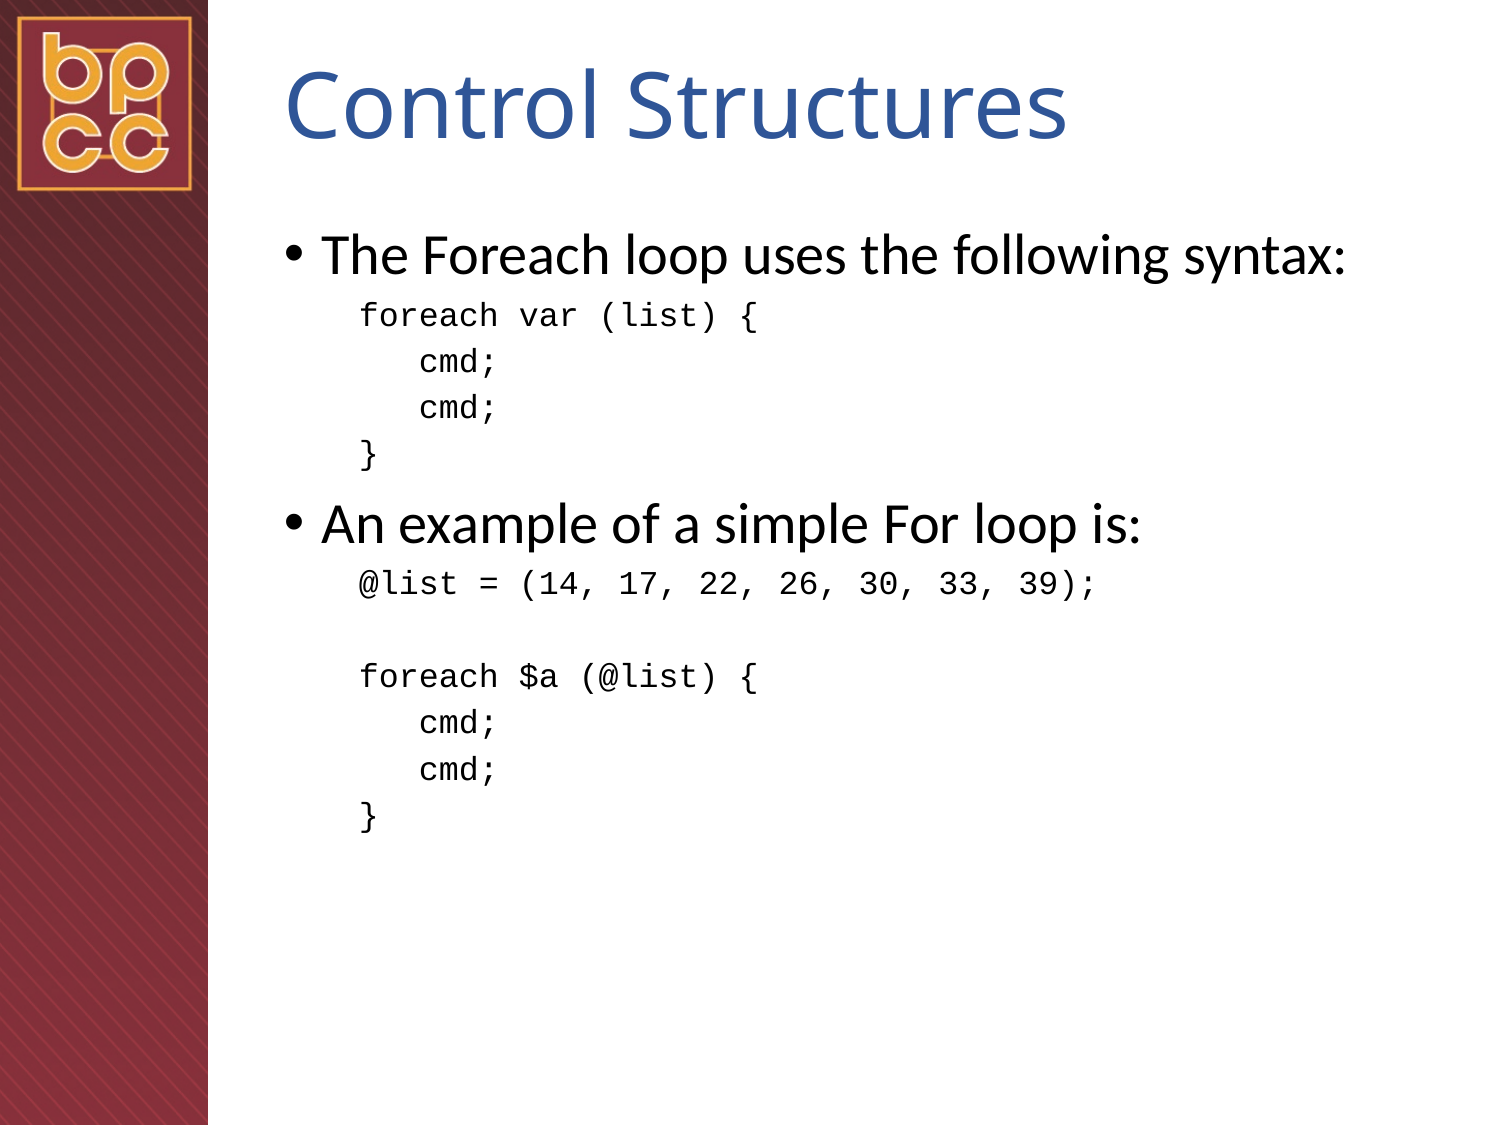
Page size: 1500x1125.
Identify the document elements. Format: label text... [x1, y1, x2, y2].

list The Foreach loop uses the following syntax: foreach var (list) { cmd; cmd; } An example of a simple For loop is: @list = (14, 17, 22, 26, 30, 33, 39); foreach $a (@list) { cmd; cmd; } [268, 216, 1397, 1014]
picture [0, 0, 208, 1125]
title Control Structures [268, 24, 1397, 193]
